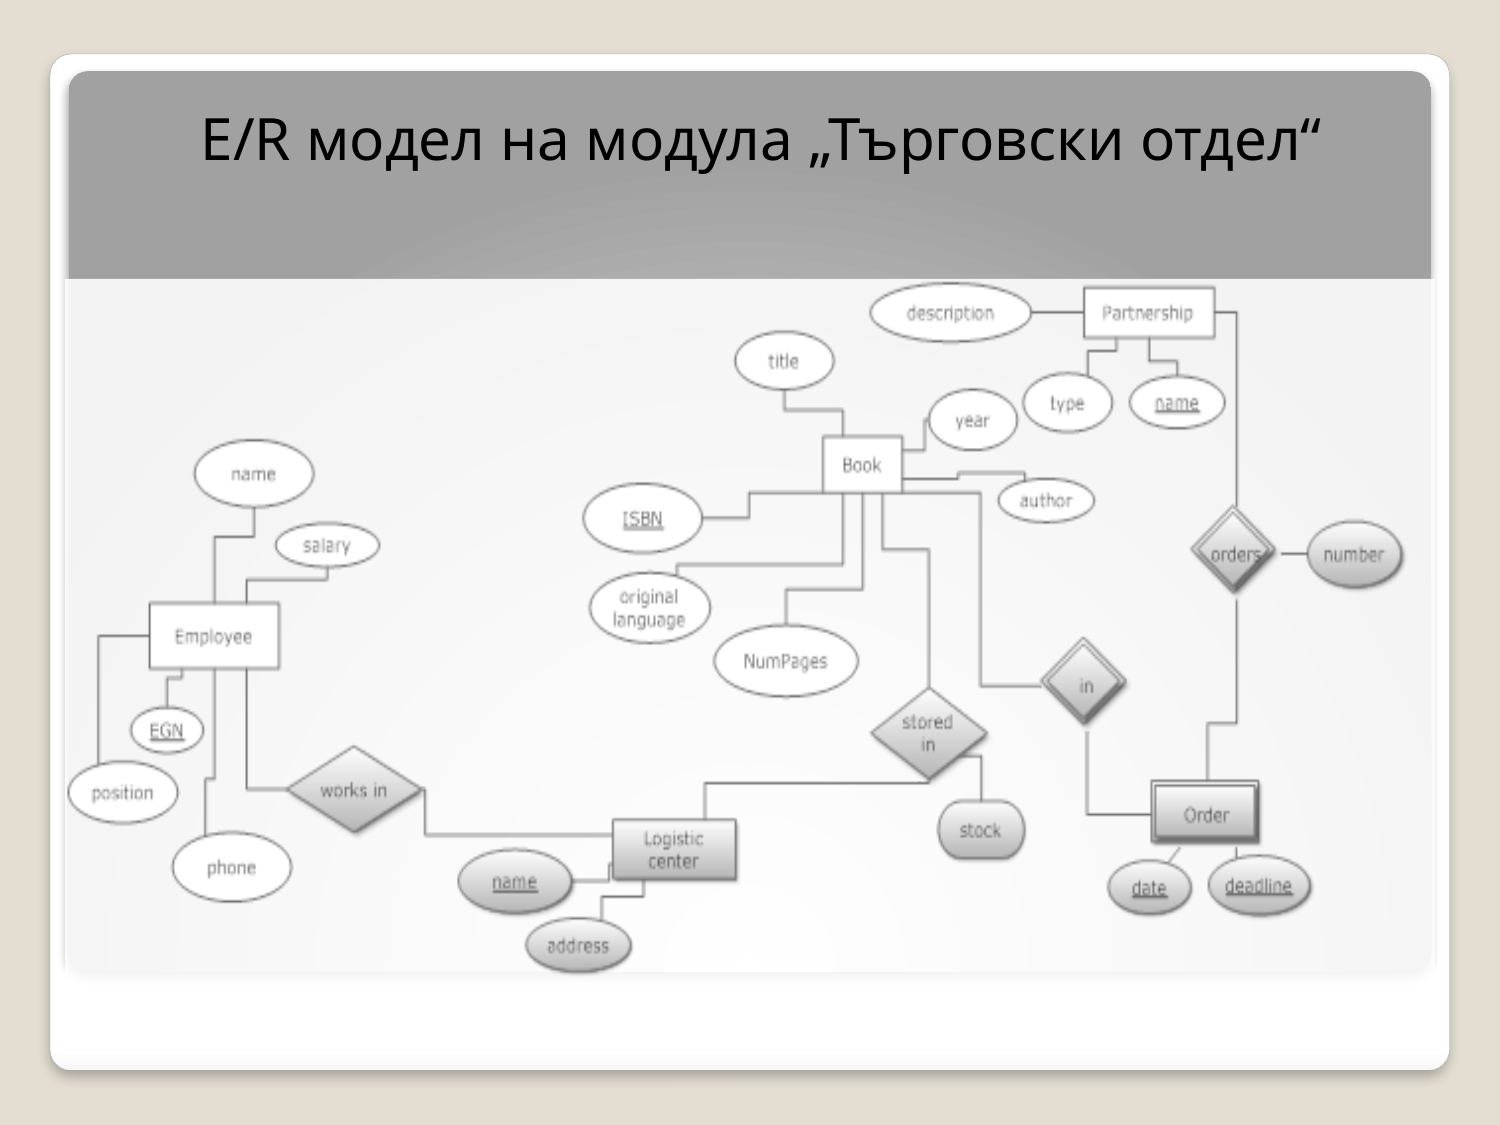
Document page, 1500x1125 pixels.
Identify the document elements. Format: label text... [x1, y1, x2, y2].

list E/R модел на модула „Търговски отдел“ [82, 86, 1425, 277]
picture [64, 278, 1436, 1000]
